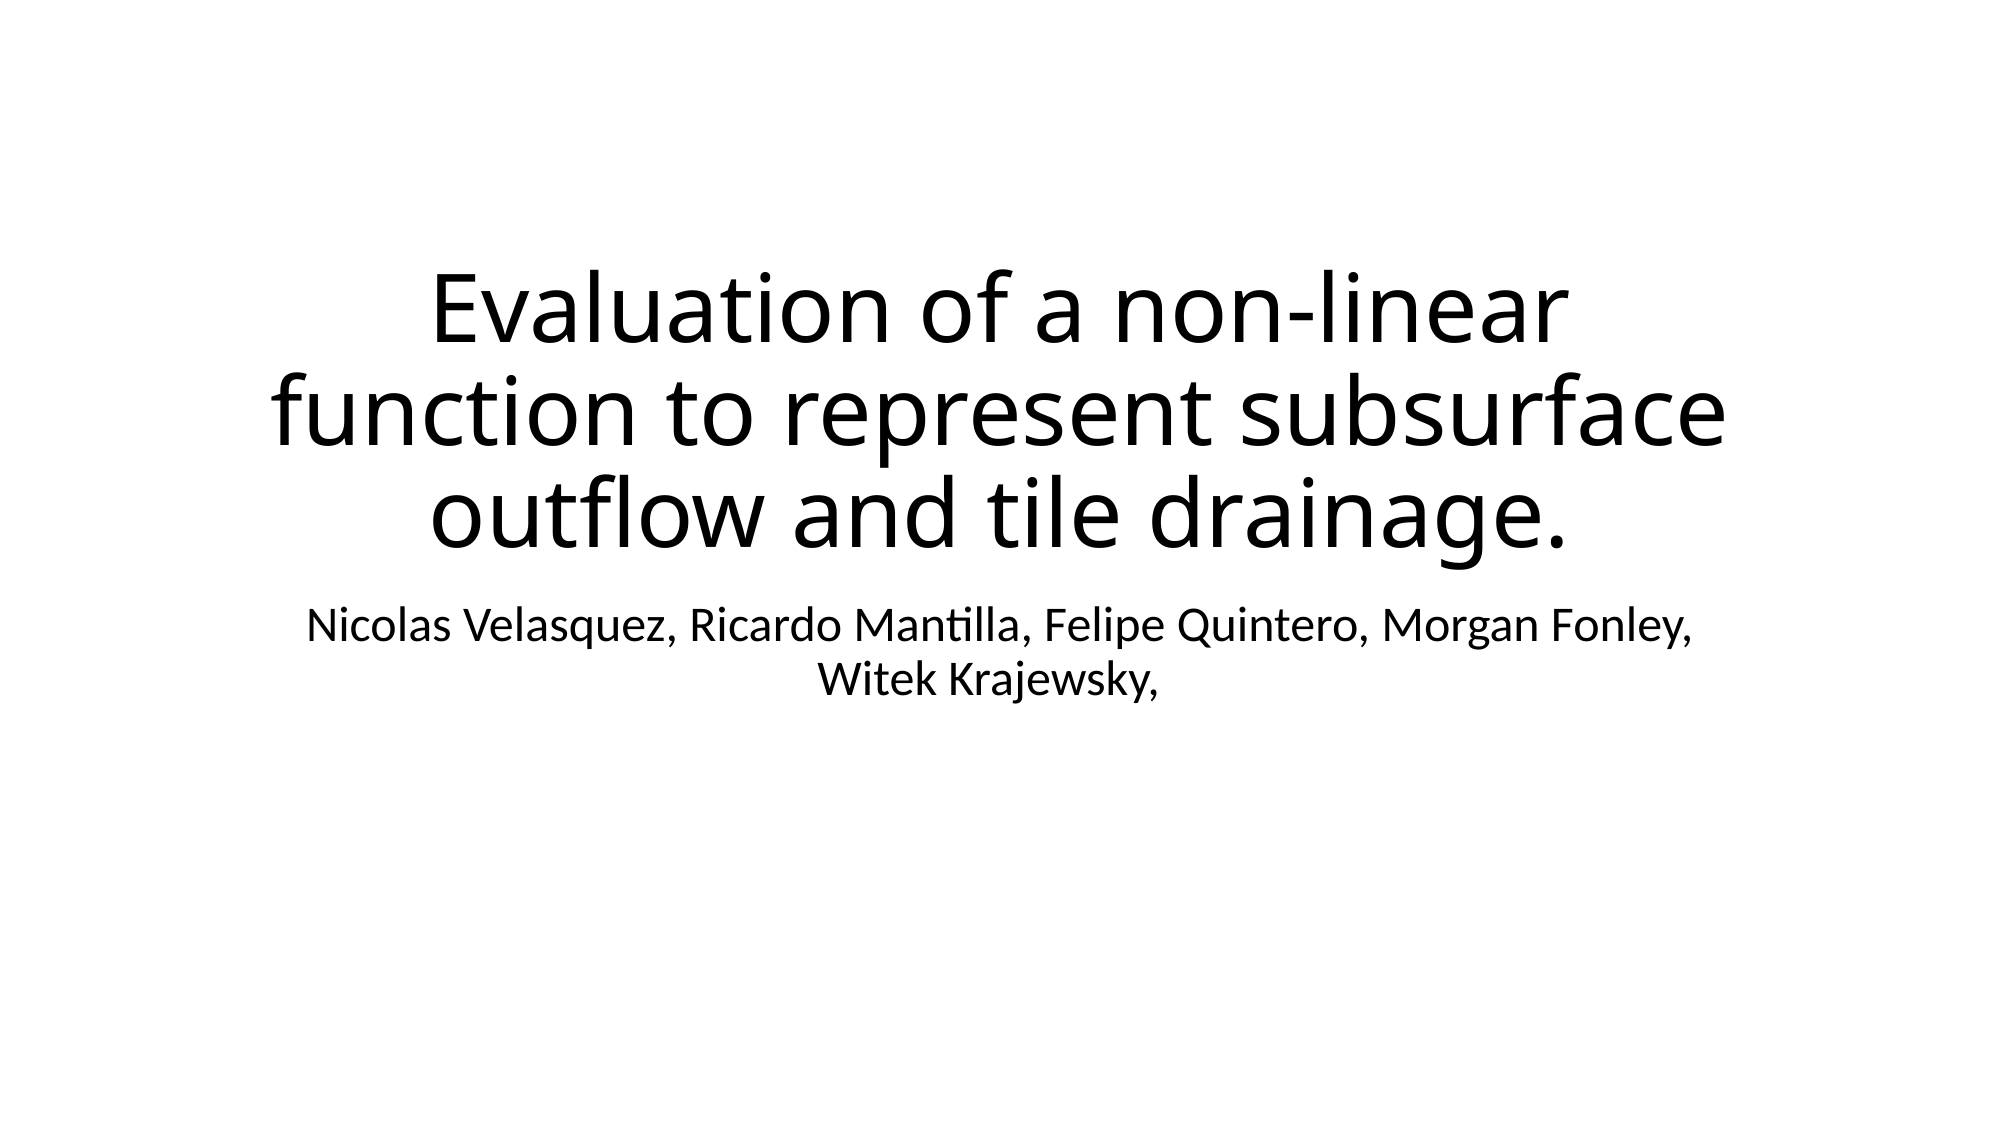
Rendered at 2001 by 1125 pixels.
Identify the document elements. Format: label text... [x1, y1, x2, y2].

subtitle Nicolas Velasquez, Ricardo Mantilla, Felipe Quintero, Morgan Fonley, Witek Krajewsky, [249, 590, 1750, 863]
title Evaluation of a non-linear function to represent subsurface outflow and tile drainage. [249, 184, 1750, 576]
